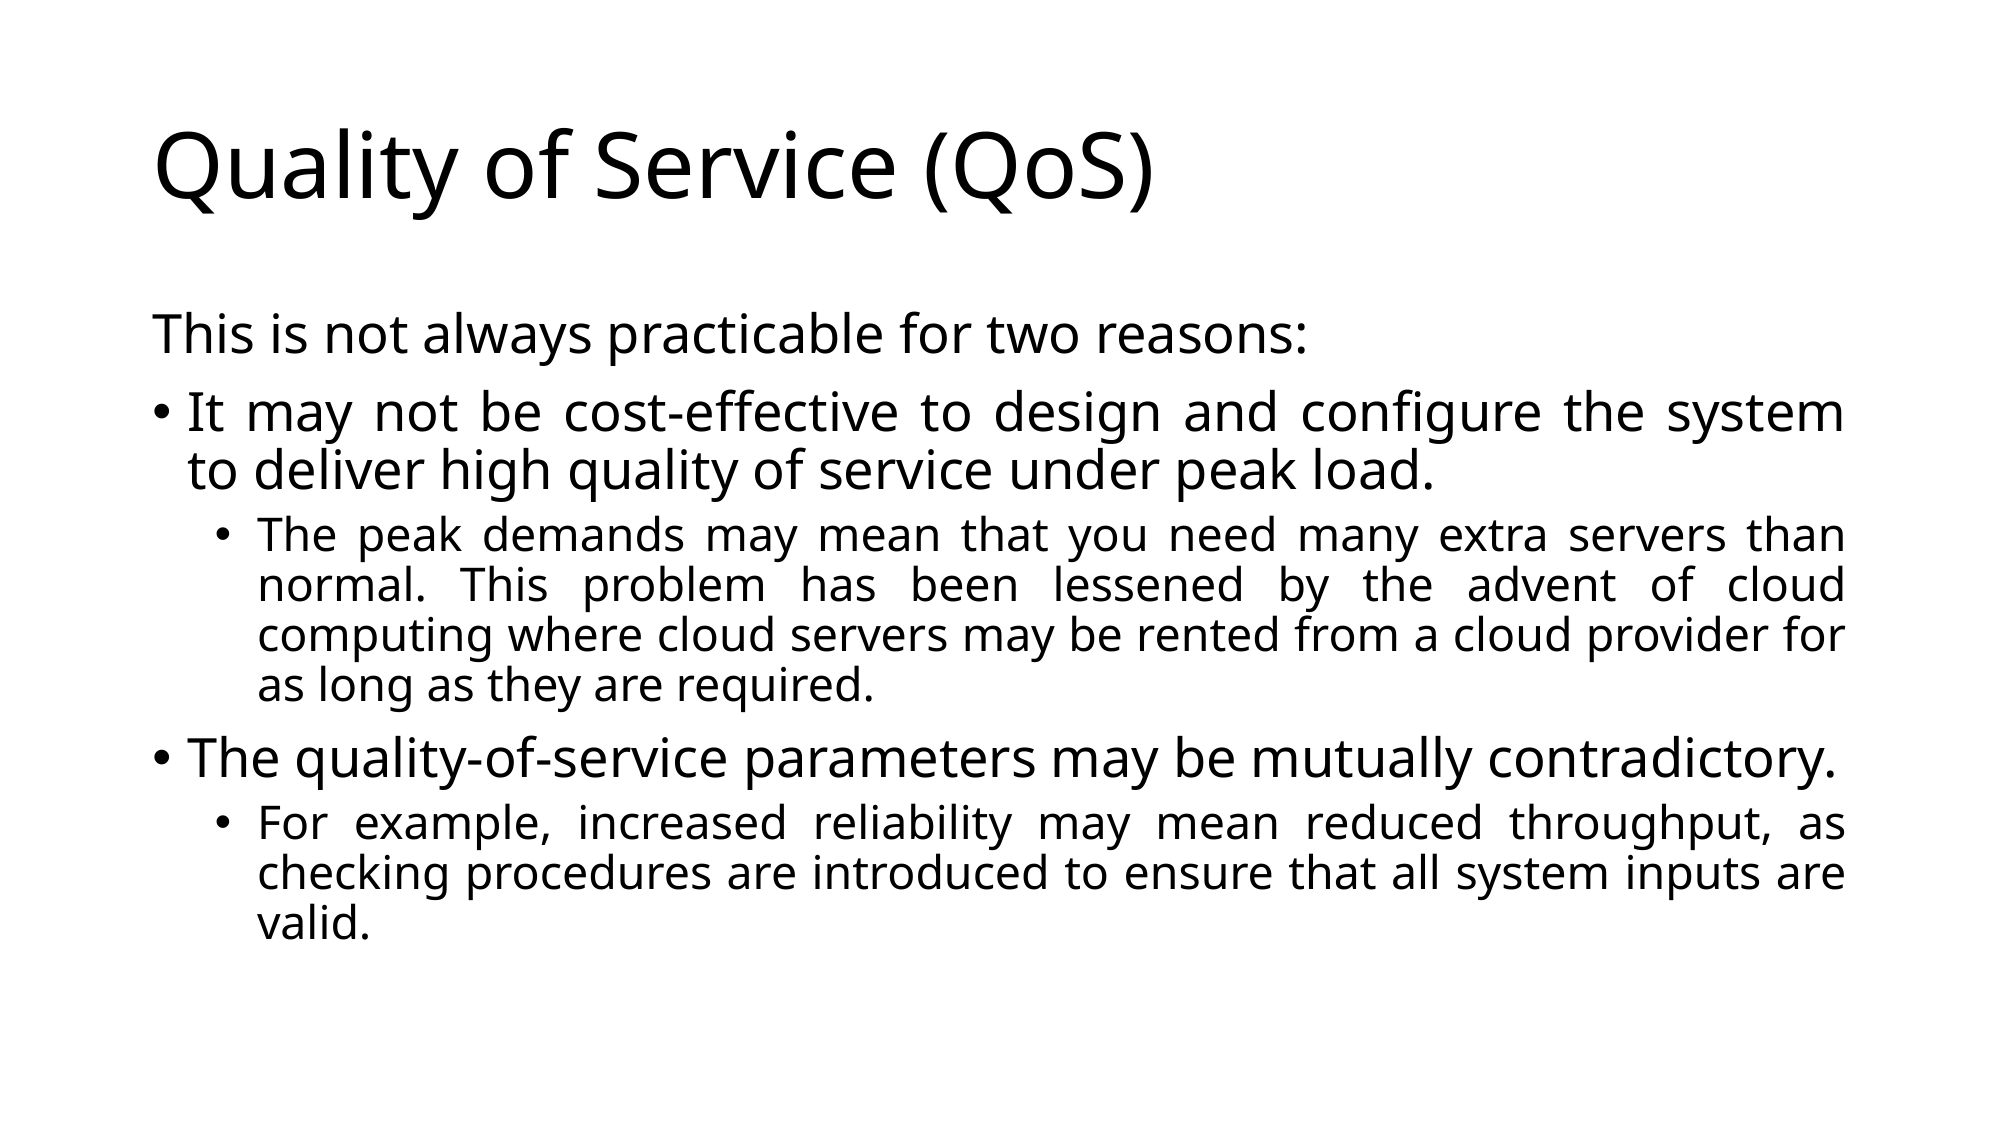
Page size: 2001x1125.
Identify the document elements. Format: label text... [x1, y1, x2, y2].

list This is not always practicable for two reasons: It may not be cost-effective to design and configure the system to deliver high quality of service under peak load. The peak demands may mean that you need many extra servers than normal. This problem has been lessened by the advent of cloud computing where cloud servers may be rented from a cloud provider for as long as they are required. The quality-of-service parameters may be mutually contradictory. For example, increased reliability may mean reduced throughput, as checking procedures are introduced to ensure that all system inputs are valid. [137, 299, 1863, 1014]
title Quality of Service (QoS) [137, 59, 1863, 278]
